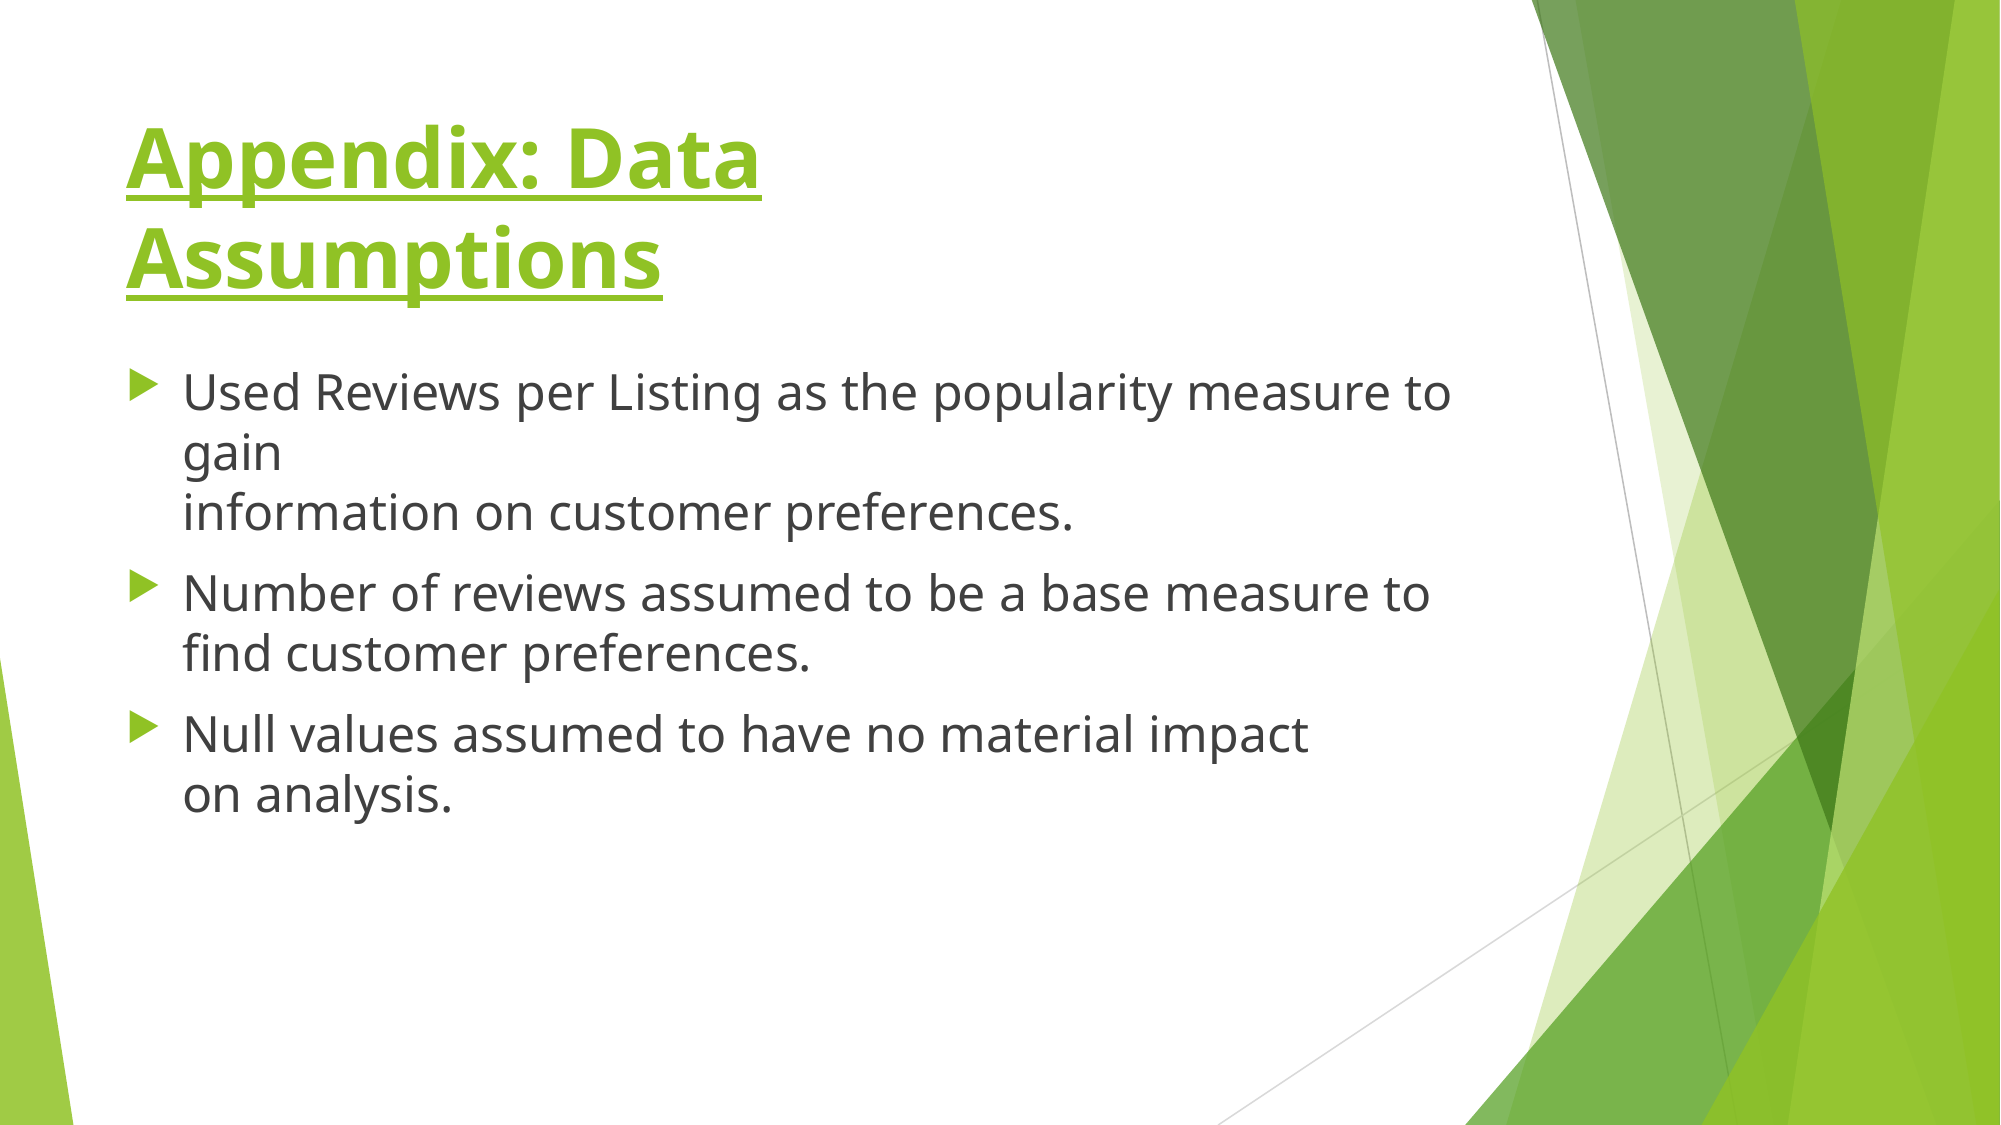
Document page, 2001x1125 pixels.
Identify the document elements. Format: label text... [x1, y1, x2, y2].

title Appendix: Data Assumptions [124, 103, 1229, 306]
text_box [0, 658, 74, 1125]
text_box Used Reviews per Listing as the popularity measure to gain information on customer preferences. Number of reviews assumed to be a base measure to find customer preferences. Null values assumed to have no material impact on analysis. [124, 358, 1507, 823]
